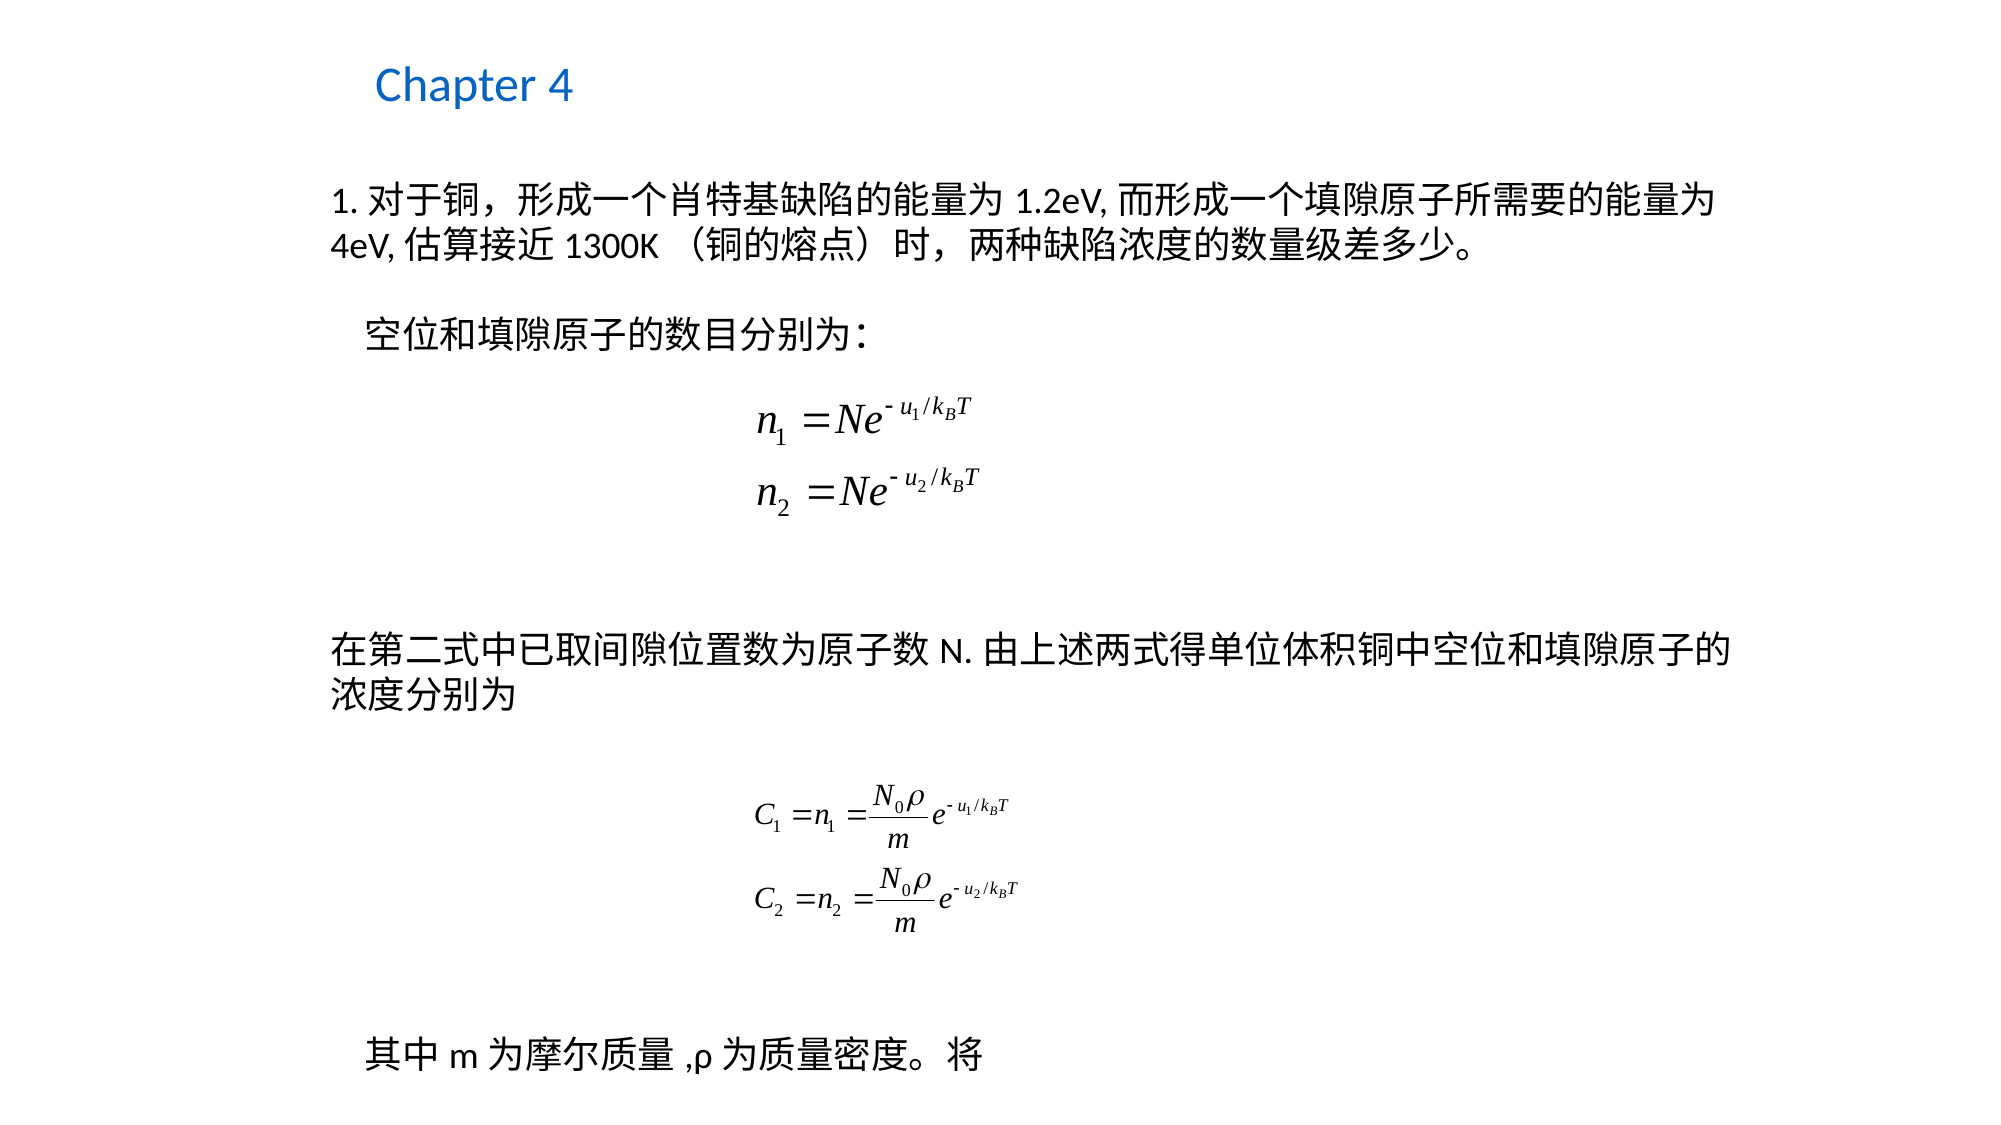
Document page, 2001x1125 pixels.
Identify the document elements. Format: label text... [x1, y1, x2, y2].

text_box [749, 774, 1025, 940]
text_box Chapter 4 [361, 43, 589, 119]
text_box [749, 387, 988, 525]
text_box 1.对于铜，形成一个肖特基缺陷的能量为1.2eV,而形成一个填隙原子所需要的能量为 4eV,估算接近1300K（铜的熔点）时，两种缺陷浓度的数量级差多少。 空位和填隙原子的数目分别为： 在第二式中已取间隙位置数为原子数N.由上述两式得单位体积铜中空位和填隙原子的 浓度分别为 其中m为摩尔质量,ρ为质量密度。将 [315, 168, 1747, 1084]
